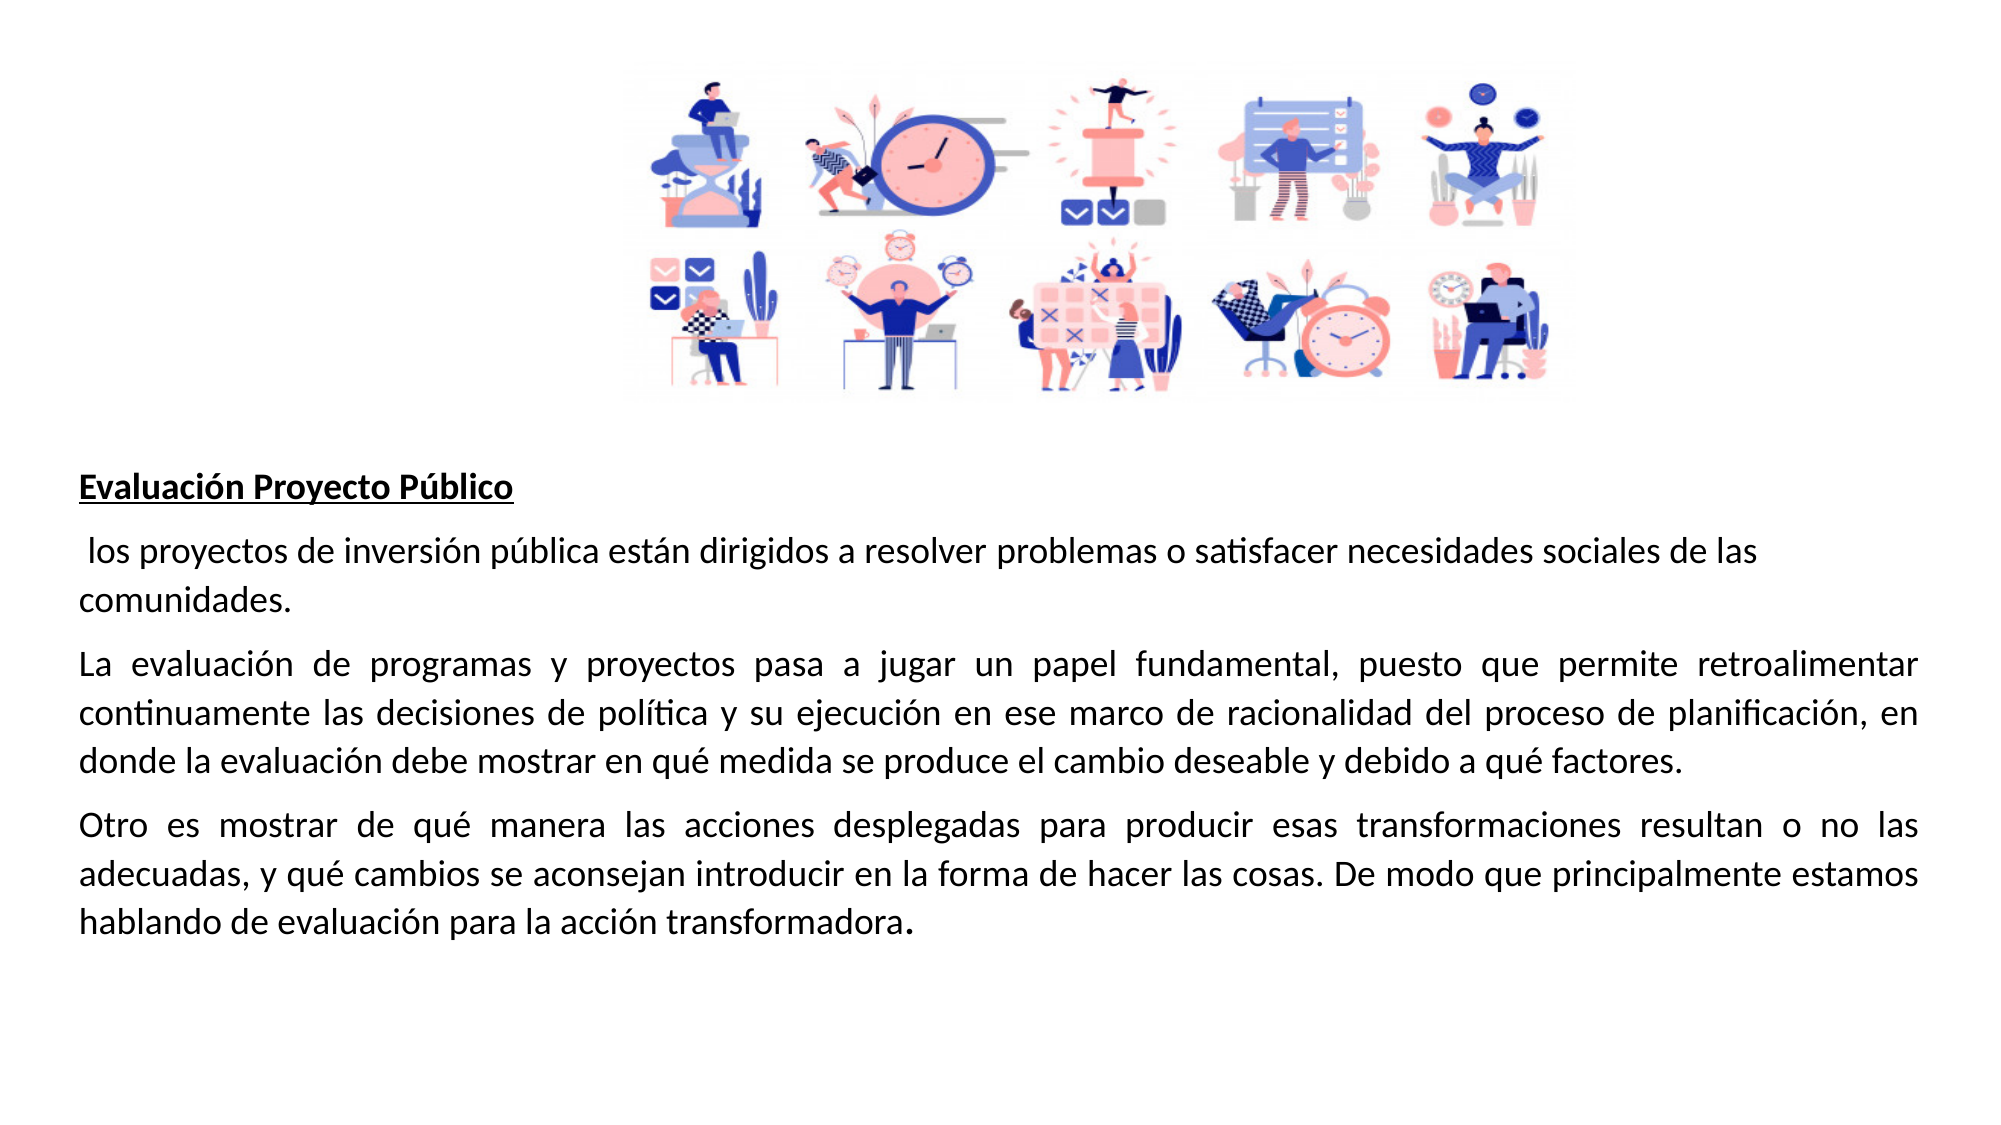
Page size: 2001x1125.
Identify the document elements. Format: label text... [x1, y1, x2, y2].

picture [623, 61, 1576, 403]
text_box Evaluación Proyecto Público los proyectos de inversión pública están dirigidos a resolver problemas o satisfacer necesidades sociales de las comunidades. La evaluación de programas y proyectos pasa a jugar un papel fundamental, puesto que permite retroalimentar continuamente las decisiones de política y su ejecución en ese marco de racionalidad del proceso de planificación, en donde la evaluación debe mostrar en qué medida se produce el cambio deseable y debido a qué factores. Otro es mostrar de qué manera las acciones desplegadas para producir esas transformaciones resultan o no las adecuadas, y qué cambios se aconsejan introducir en la forma de hacer las cosas. De modo que principalmente estamos hablando de evaluación para la acción transformadora. [64, 451, 1936, 949]
